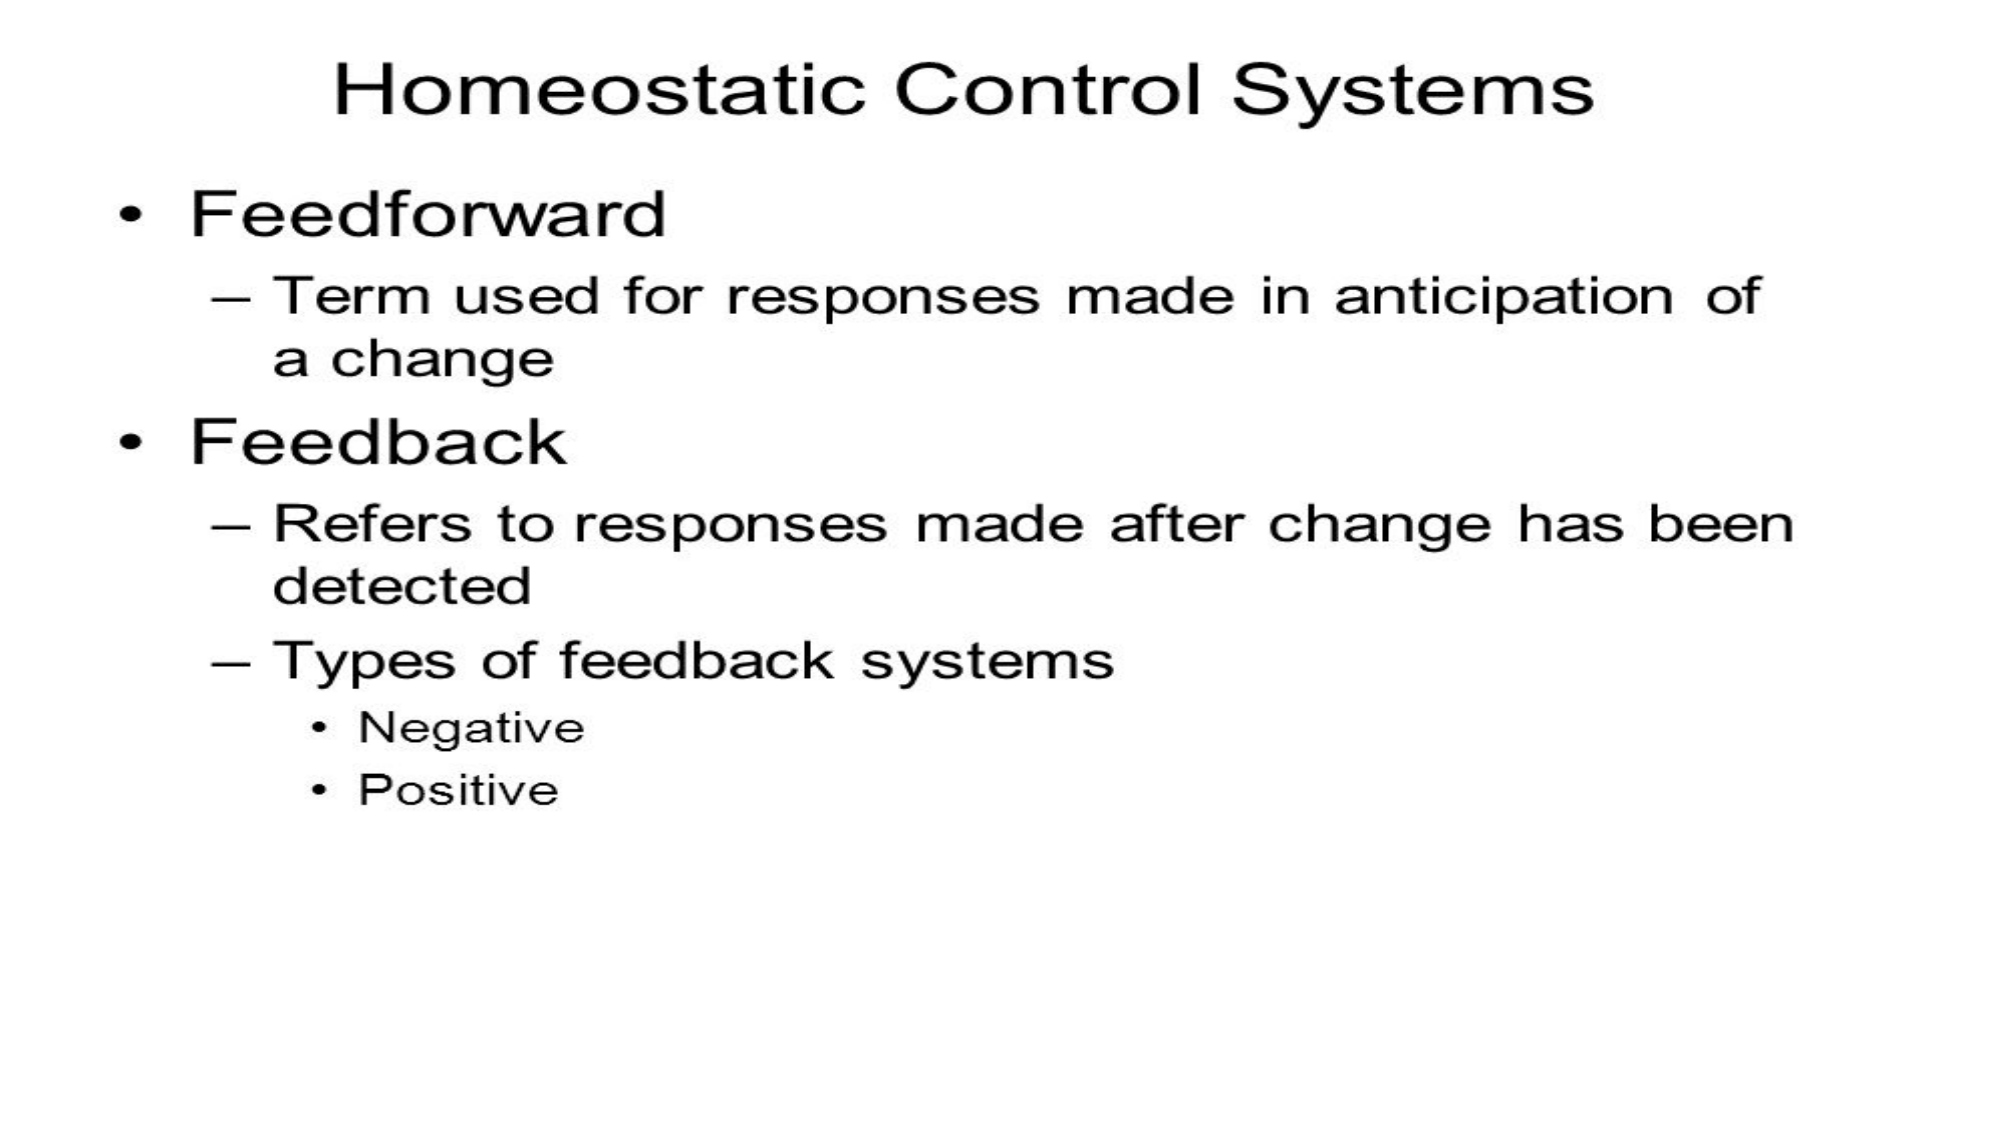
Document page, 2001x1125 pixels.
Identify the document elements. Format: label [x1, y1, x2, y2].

list [0, 25, 1927, 1097]
